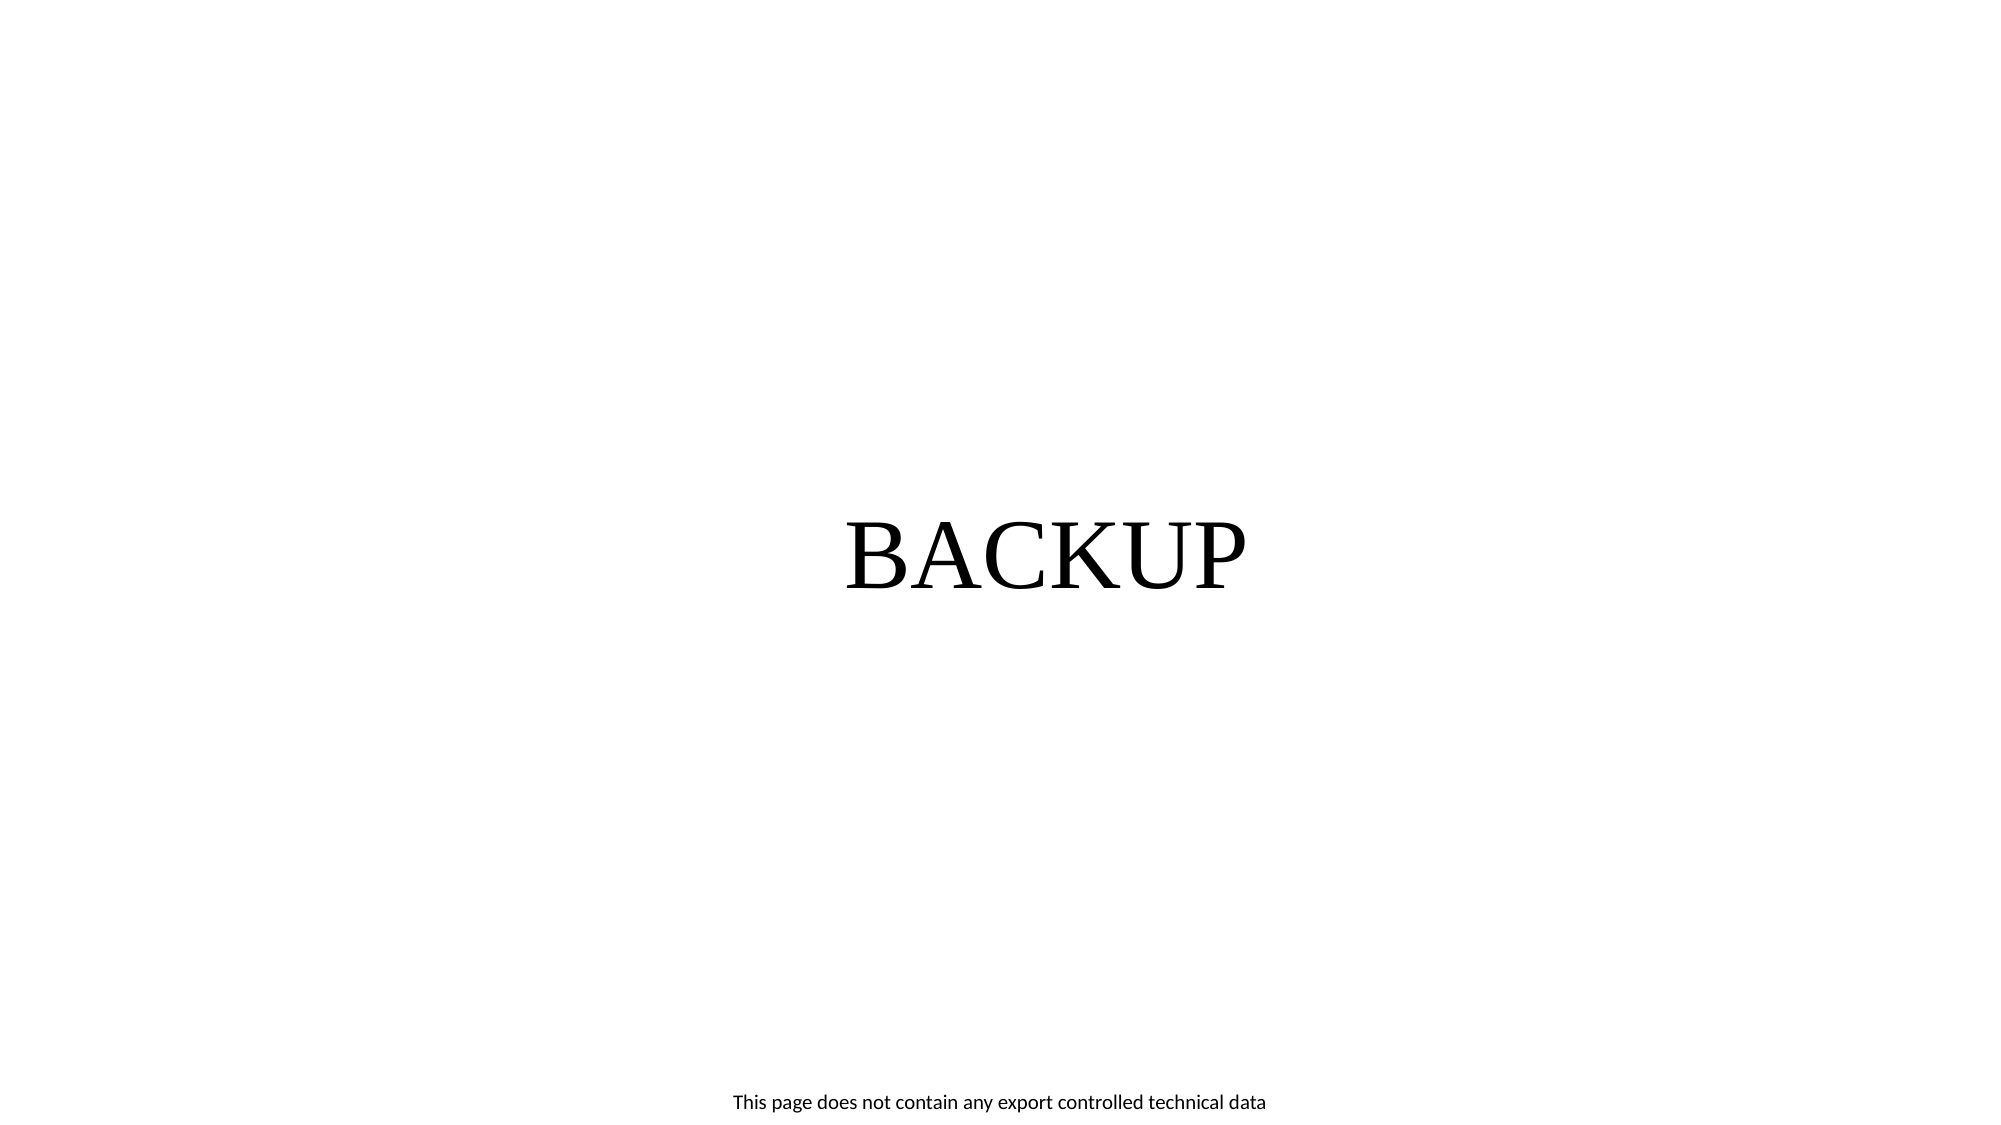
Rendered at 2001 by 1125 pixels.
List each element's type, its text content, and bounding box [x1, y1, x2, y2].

text_box BACKUP [829, 481, 1265, 616]
text_box This page does not contain any export controlled technical data [718, 1081, 1282, 1121]
